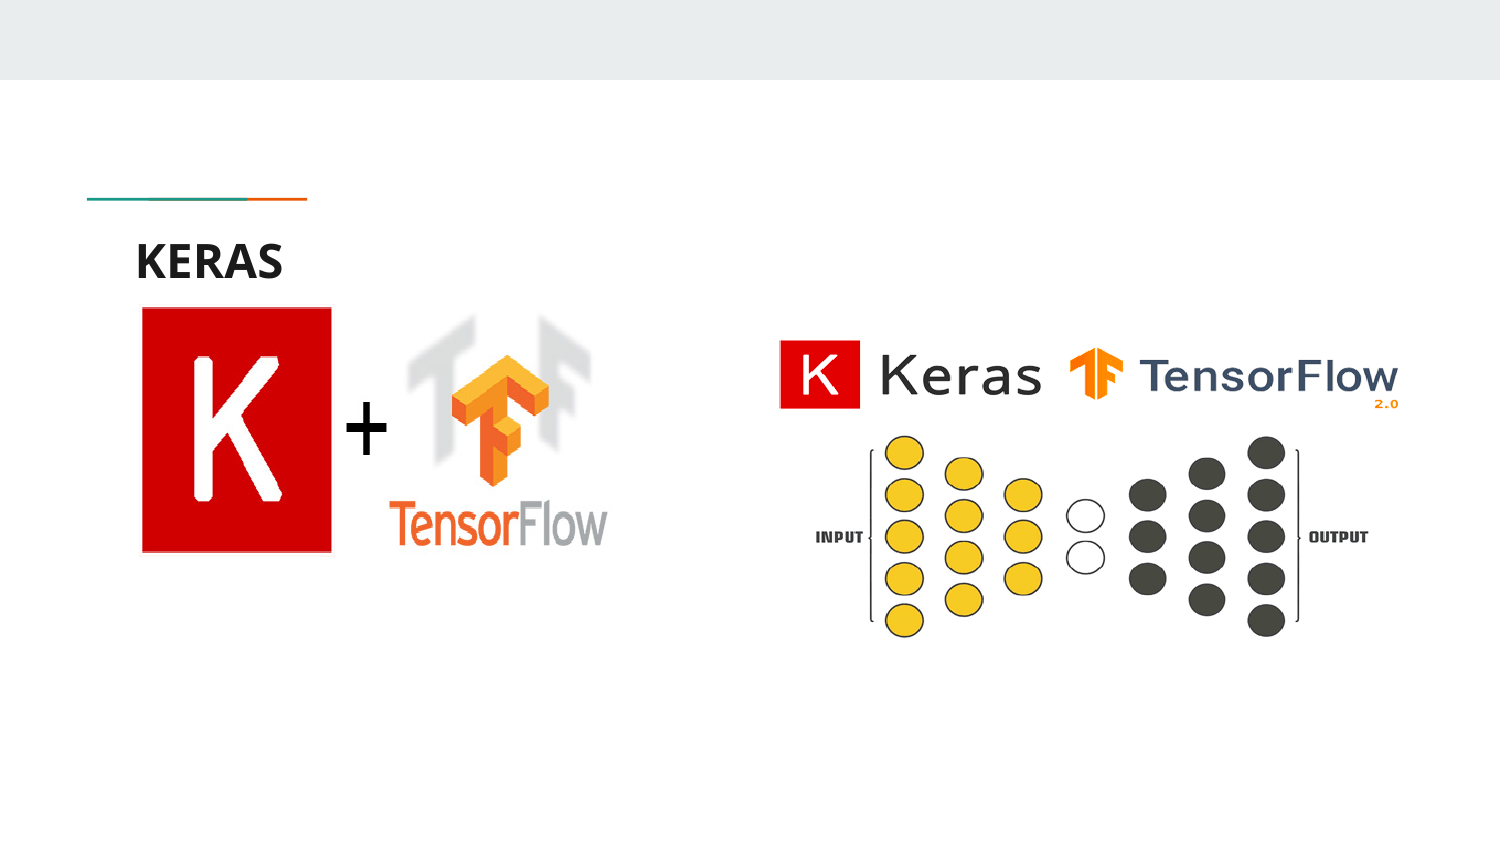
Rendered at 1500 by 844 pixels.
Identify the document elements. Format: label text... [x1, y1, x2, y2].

picture [139, 303, 625, 557]
picture [759, 291, 1421, 679]
title KERAS [119, 216, 1381, 305]
